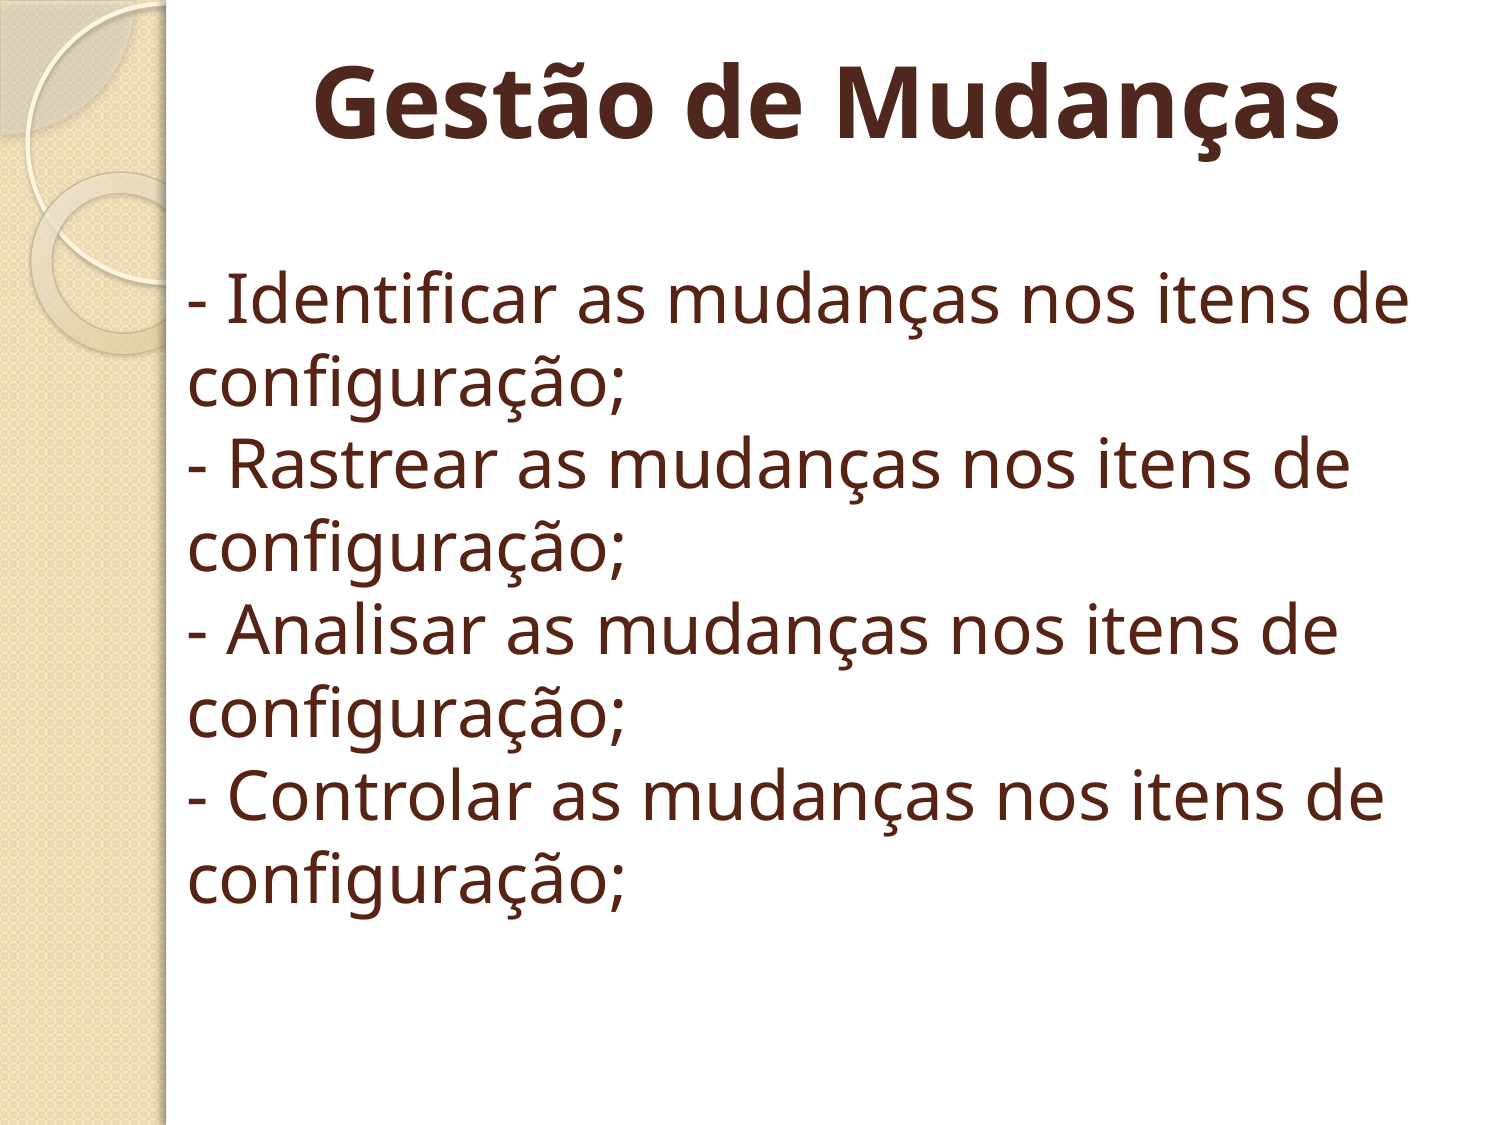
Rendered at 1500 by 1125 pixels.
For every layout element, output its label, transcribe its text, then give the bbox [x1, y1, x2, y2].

text_box Gestão de Mudanças [265, 30, 1388, 166]
title - Identificar as mudanças nos itens de configuração; - Rastrear as mudanças nos itens de configuração; - Analisar as mudanças nos itens de configuração; - Controlar as mudanças nos itens de configuração; [171, 243, 1447, 1106]
